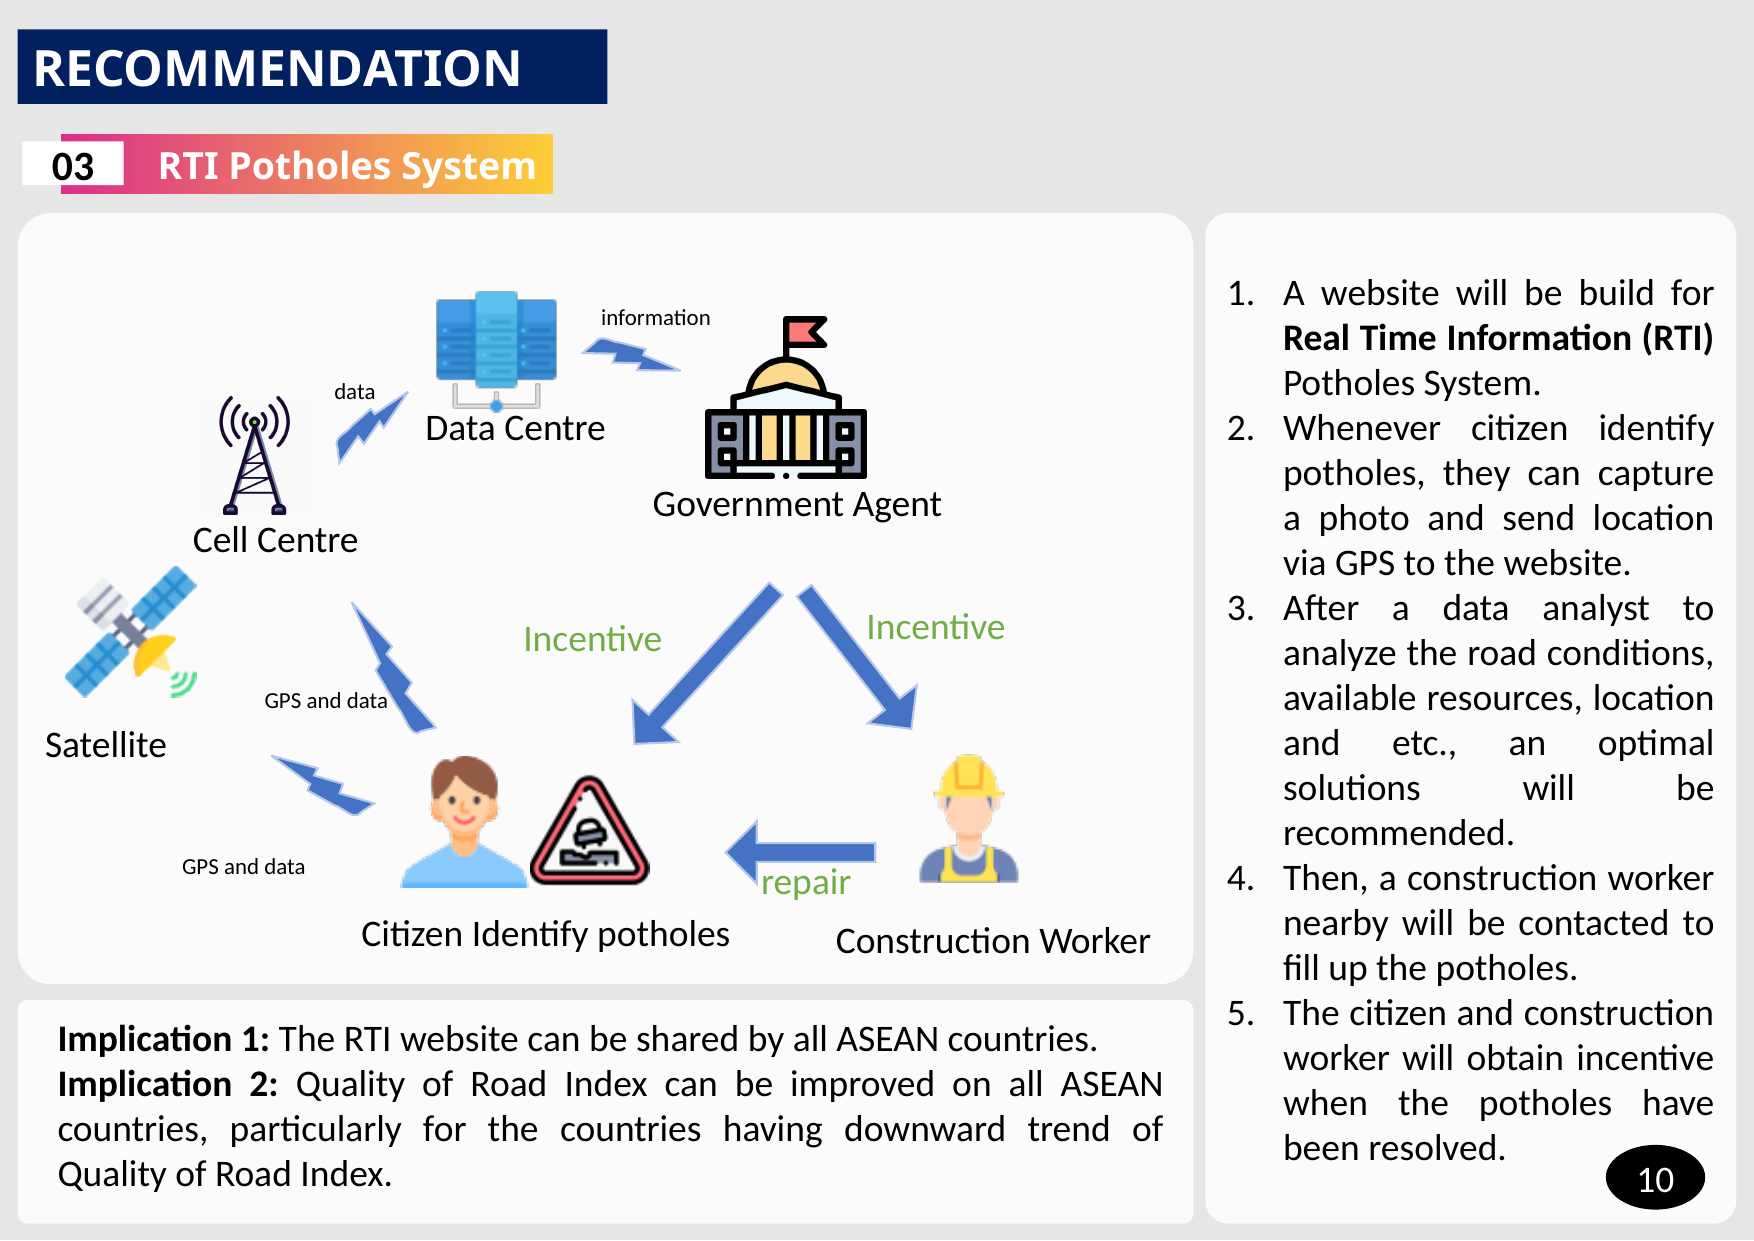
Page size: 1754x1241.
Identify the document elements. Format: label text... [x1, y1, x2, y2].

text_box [17, 213, 1194, 985]
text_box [17, 1000, 1194, 1224]
text_box A website will be build for Real Time Information (RTI) Potholes System. Whenever citizen identify potholes, they can capture a photo and send location via GPS to the website. After a data analyst to analyze the road conditions, available resources, location and etc., an optimal solutions will be recommended. Then, a construction worker nearby will be contacted to fill up the potholes. The citizen and construction worker will obtain incentive when the potholes have been resolved. [1204, 211, 1738, 1225]
text_box RECOMMENDATION [17, 29, 608, 104]
text_box 10 [1605, 1144, 1706, 1210]
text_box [17, 134, 597, 195]
